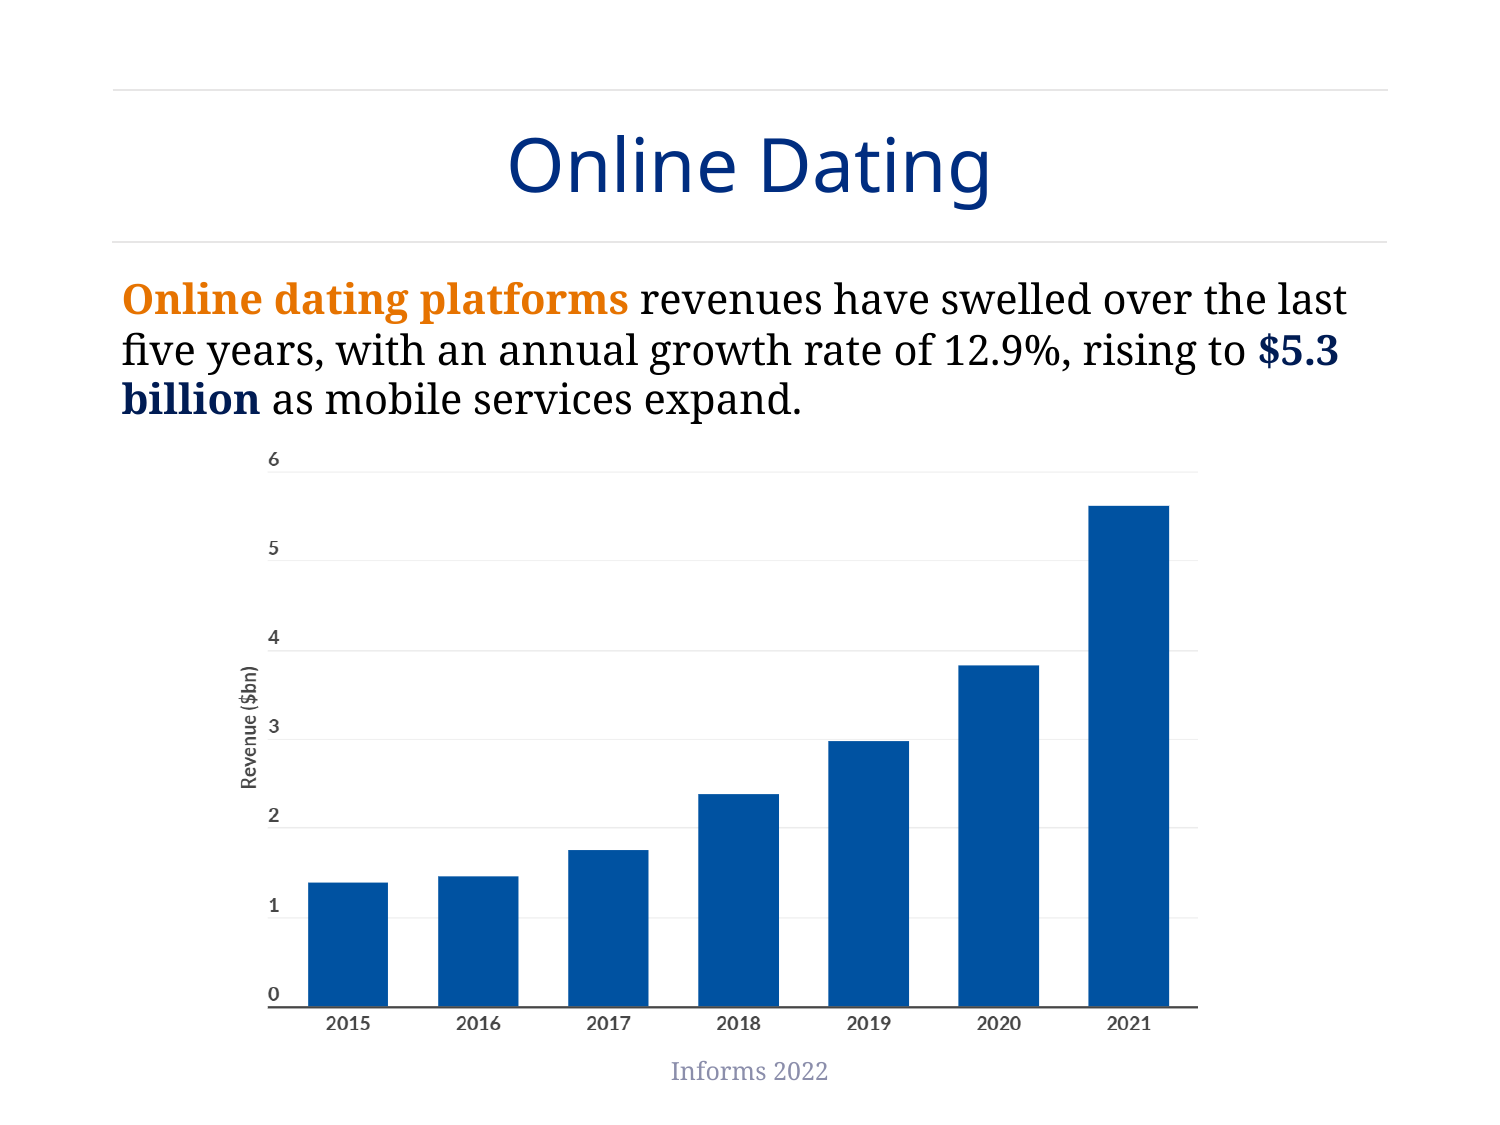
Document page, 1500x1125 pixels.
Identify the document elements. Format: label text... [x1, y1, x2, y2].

footer Informs 2022 [496, 1043, 1004, 1103]
picture [211, 436, 1225, 1043]
text_box Online dating platforms revenues have swelled over the last five years, with an annual growth rate of 12.9%, rising to $5.3 billion as mobile services expand. [106, 265, 1425, 534]
title Online Dating [103, 59, 1397, 278]
